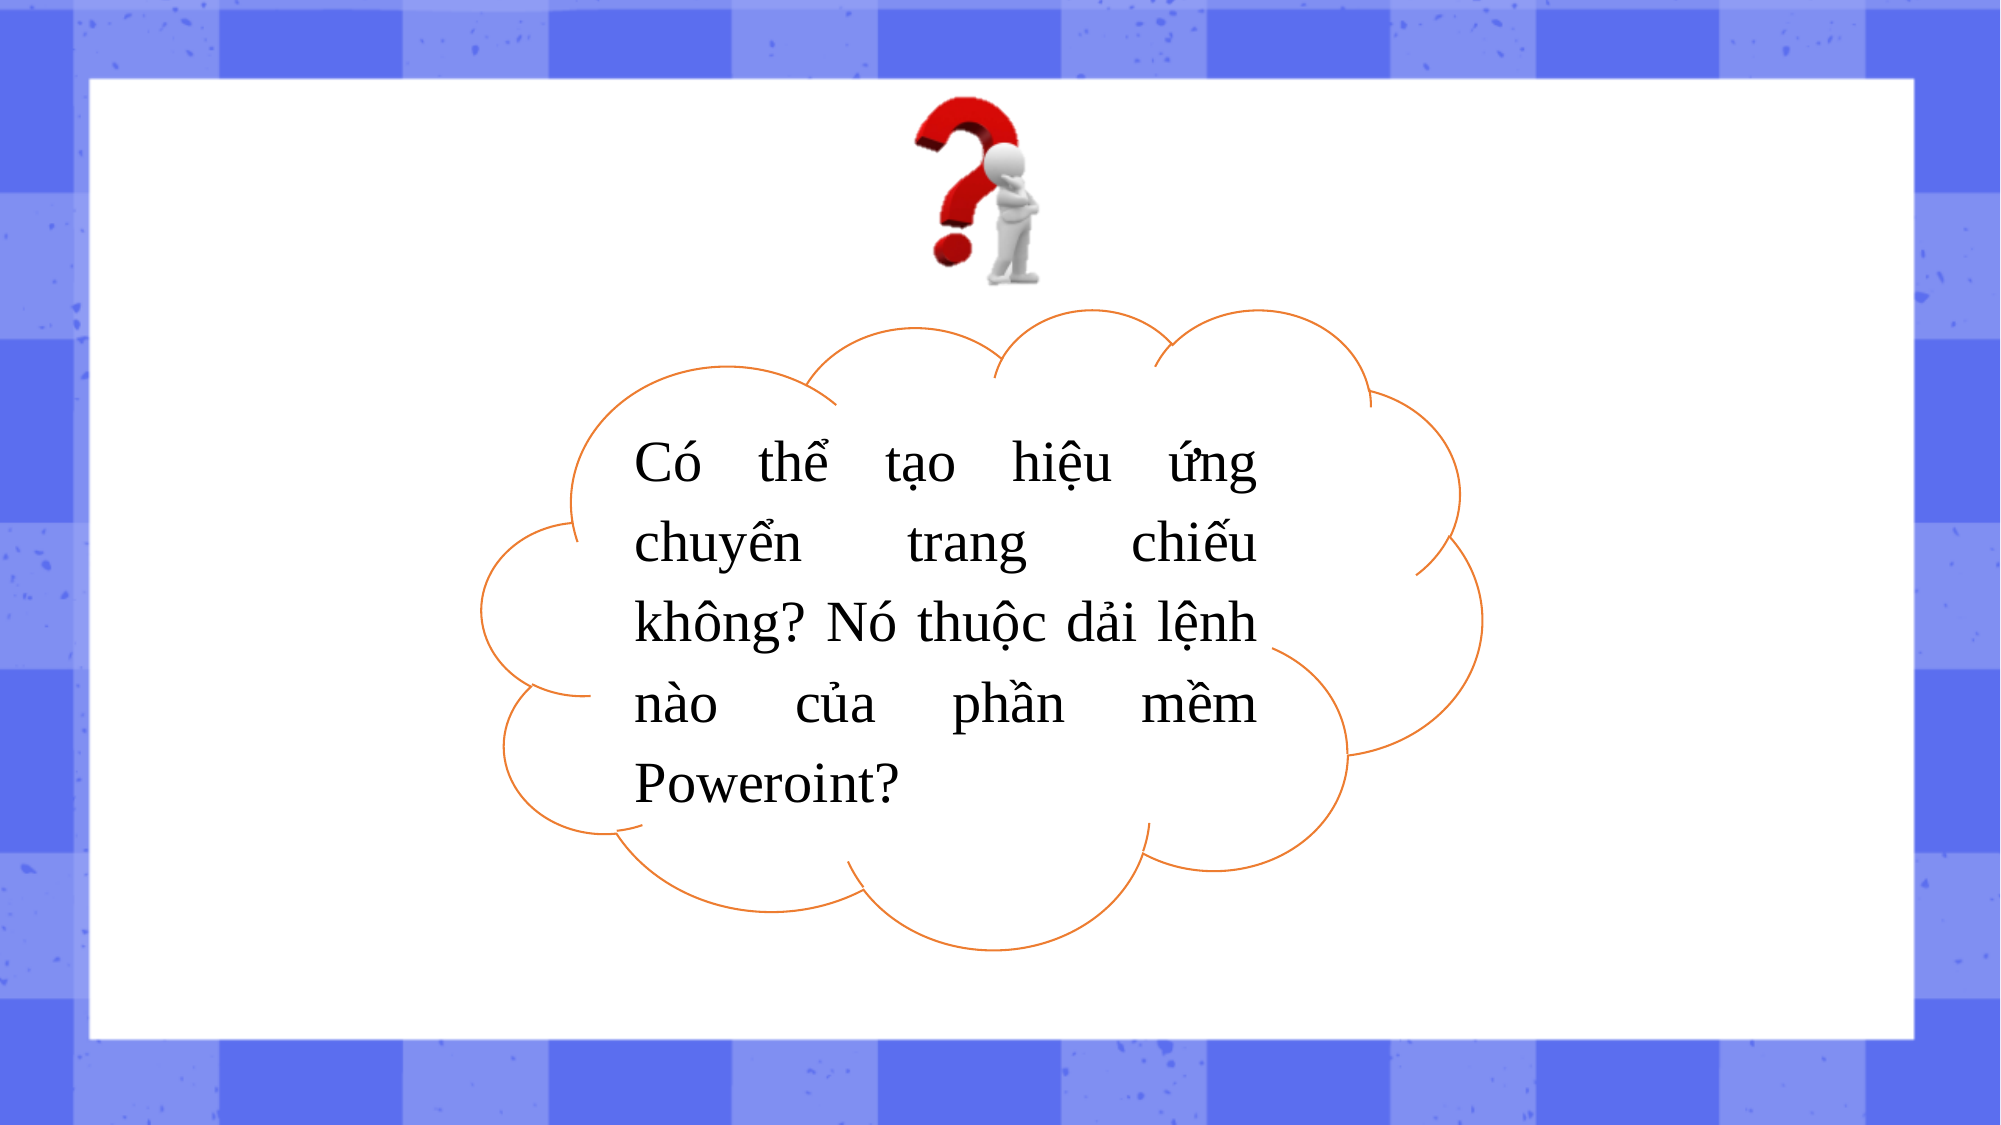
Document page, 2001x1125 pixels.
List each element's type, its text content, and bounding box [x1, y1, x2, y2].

text_box Có thể tạo hiệu ứng chuyển trang chiếu không? Nó thuộc dải lệnh nào của phần mềm Poweroint? [480, 309, 1484, 952]
picture [0, 0, 2001, 1125]
